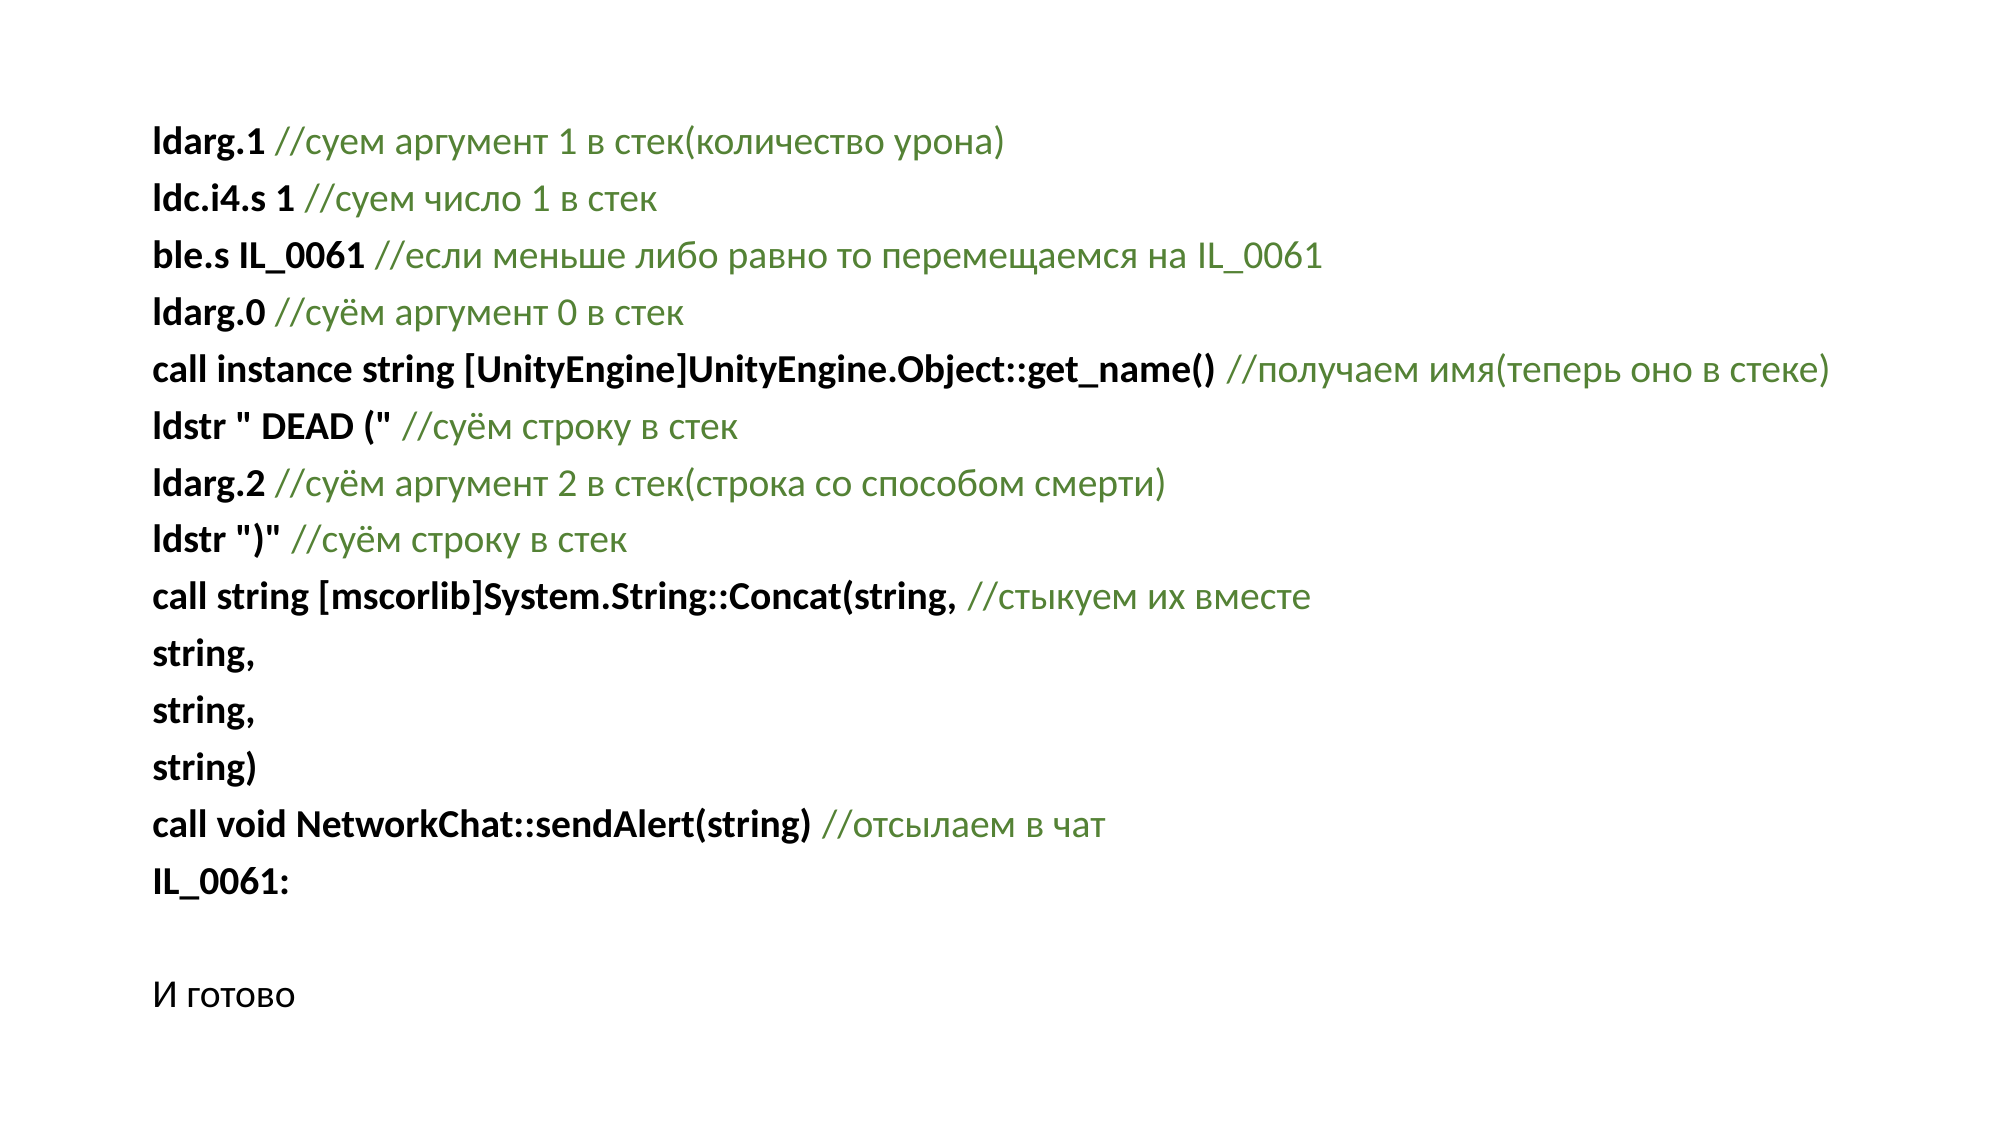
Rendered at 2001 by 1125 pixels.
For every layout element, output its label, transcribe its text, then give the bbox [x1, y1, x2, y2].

list ldarg.1 //суем аргумент 1 в стек(количество урона) ldc.i4.s 1 //суем число 1 в стек ble.s IL_0061 //если меньше либо равно то перемещаемся на IL_0061 ldarg.0 //суём аргумент 0 в стек call instance string [UnityEngine]UnityEngine.Object::get_name() //получаем имя(теперь оно в стеке) ldstr " DEAD (" //суём строку в стек ldarg.2 //суём аргумент 2 в стек(строка со способом смерти) ldstr ")" //суём строку в стек call string [mscorlib]System.String::Concat(string, //стыкуем их вместе string, string, string) call void NetworkChat::sendAlert(string) //отсылаем в чат IL_0061: И готово [137, 113, 1863, 1069]
